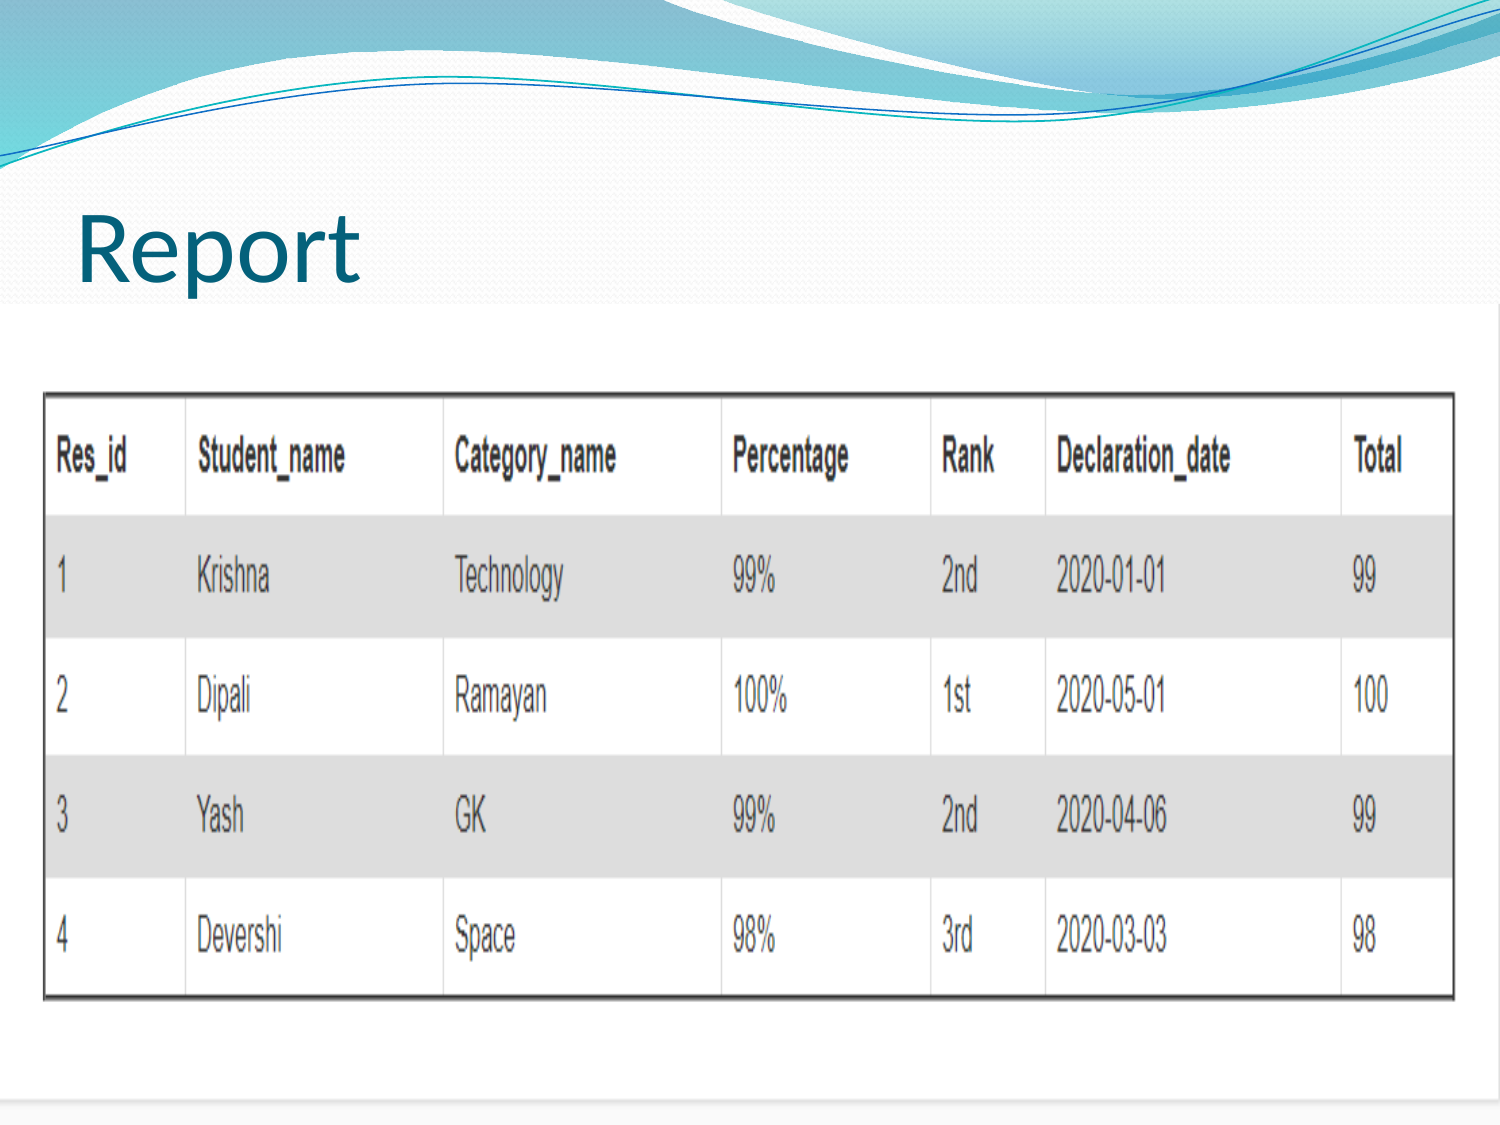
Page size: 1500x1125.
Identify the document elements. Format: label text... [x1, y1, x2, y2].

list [0, 304, 1500, 1125]
title Report [75, 115, 1425, 303]
